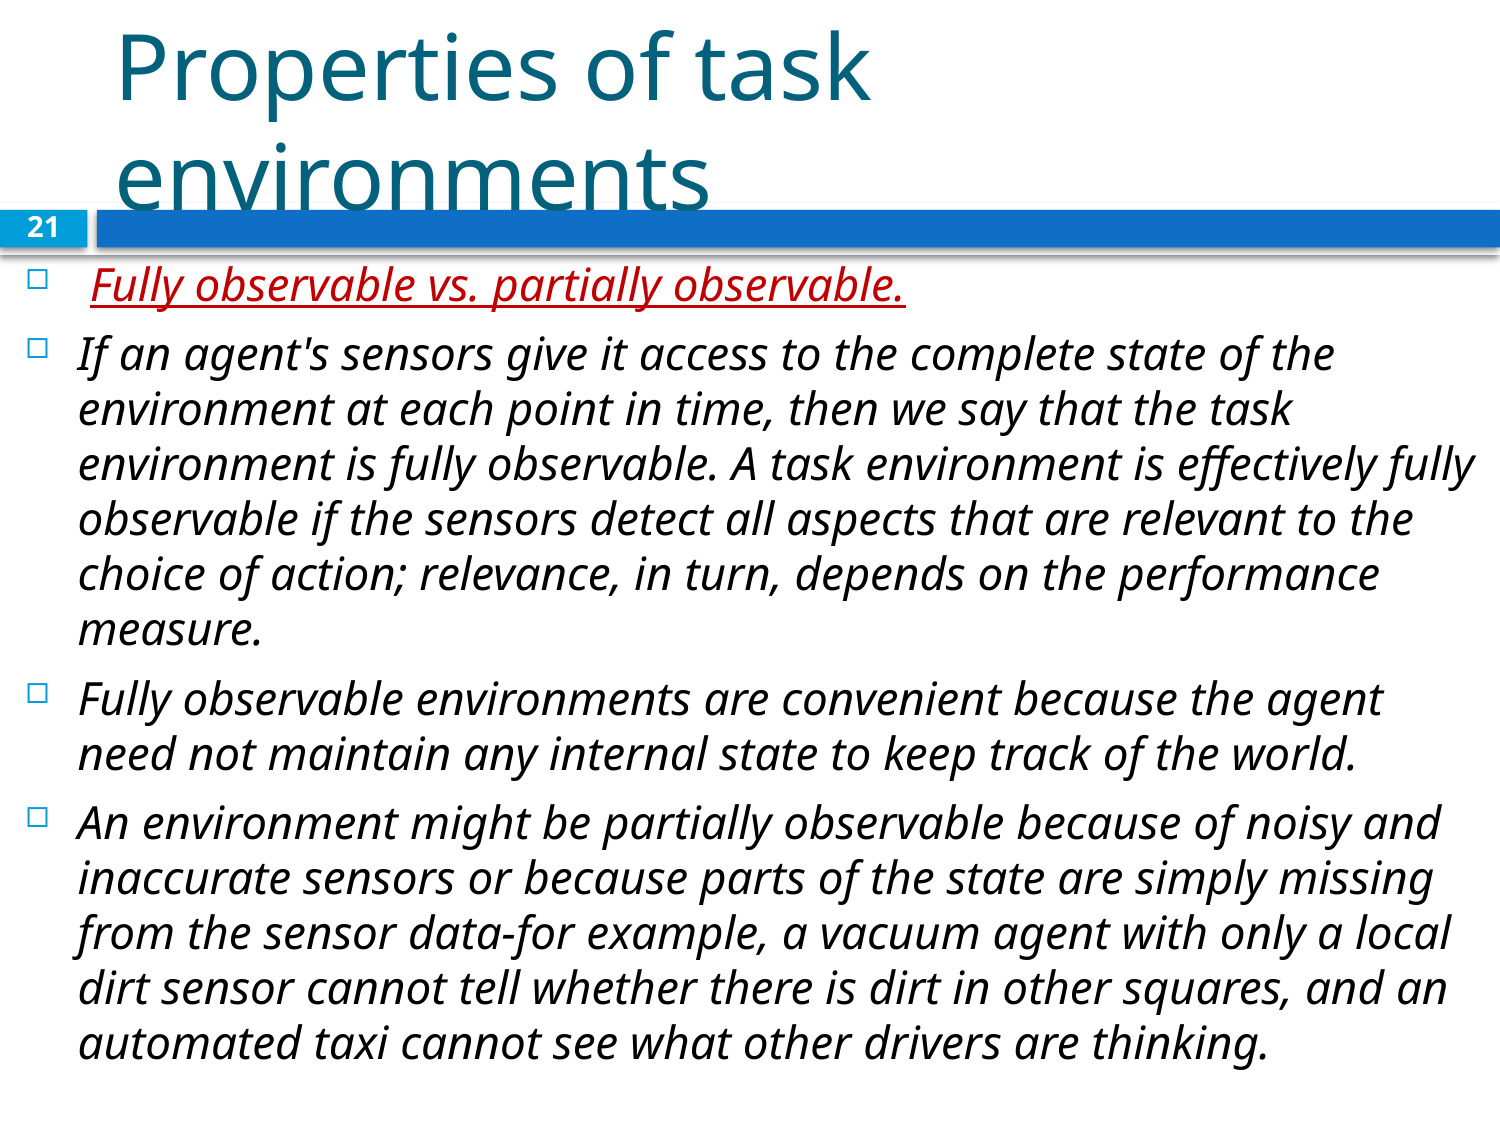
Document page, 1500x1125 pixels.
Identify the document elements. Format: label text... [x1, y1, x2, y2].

title Properties of task environments [99, 37, 1438, 201]
slide_number 21 [0, 208, 88, 249]
list Fully observable vs. partially observable. If an agent's sensors give it access to the complete state of the environment at each point in time, then we say that the task environment is fully observable. A task environment is effectively fully observable if the sensors detect all aspects that are relevant to the choice of action; relevance, in turn, depends on the performance measure. Fully observable environments are convenient because the agent need not maintain any internal state to keep track of the world. An environment might be partially observable because of noisy and inaccurate sensors or because parts of the state are simply missing from the sensor data-for example, a vacuum agent with only a local dirt sensor cannot tell whether there is dirt in other squares, and an automated taxi cannot see what other drivers are thinking. [10, 247, 1500, 1099]
